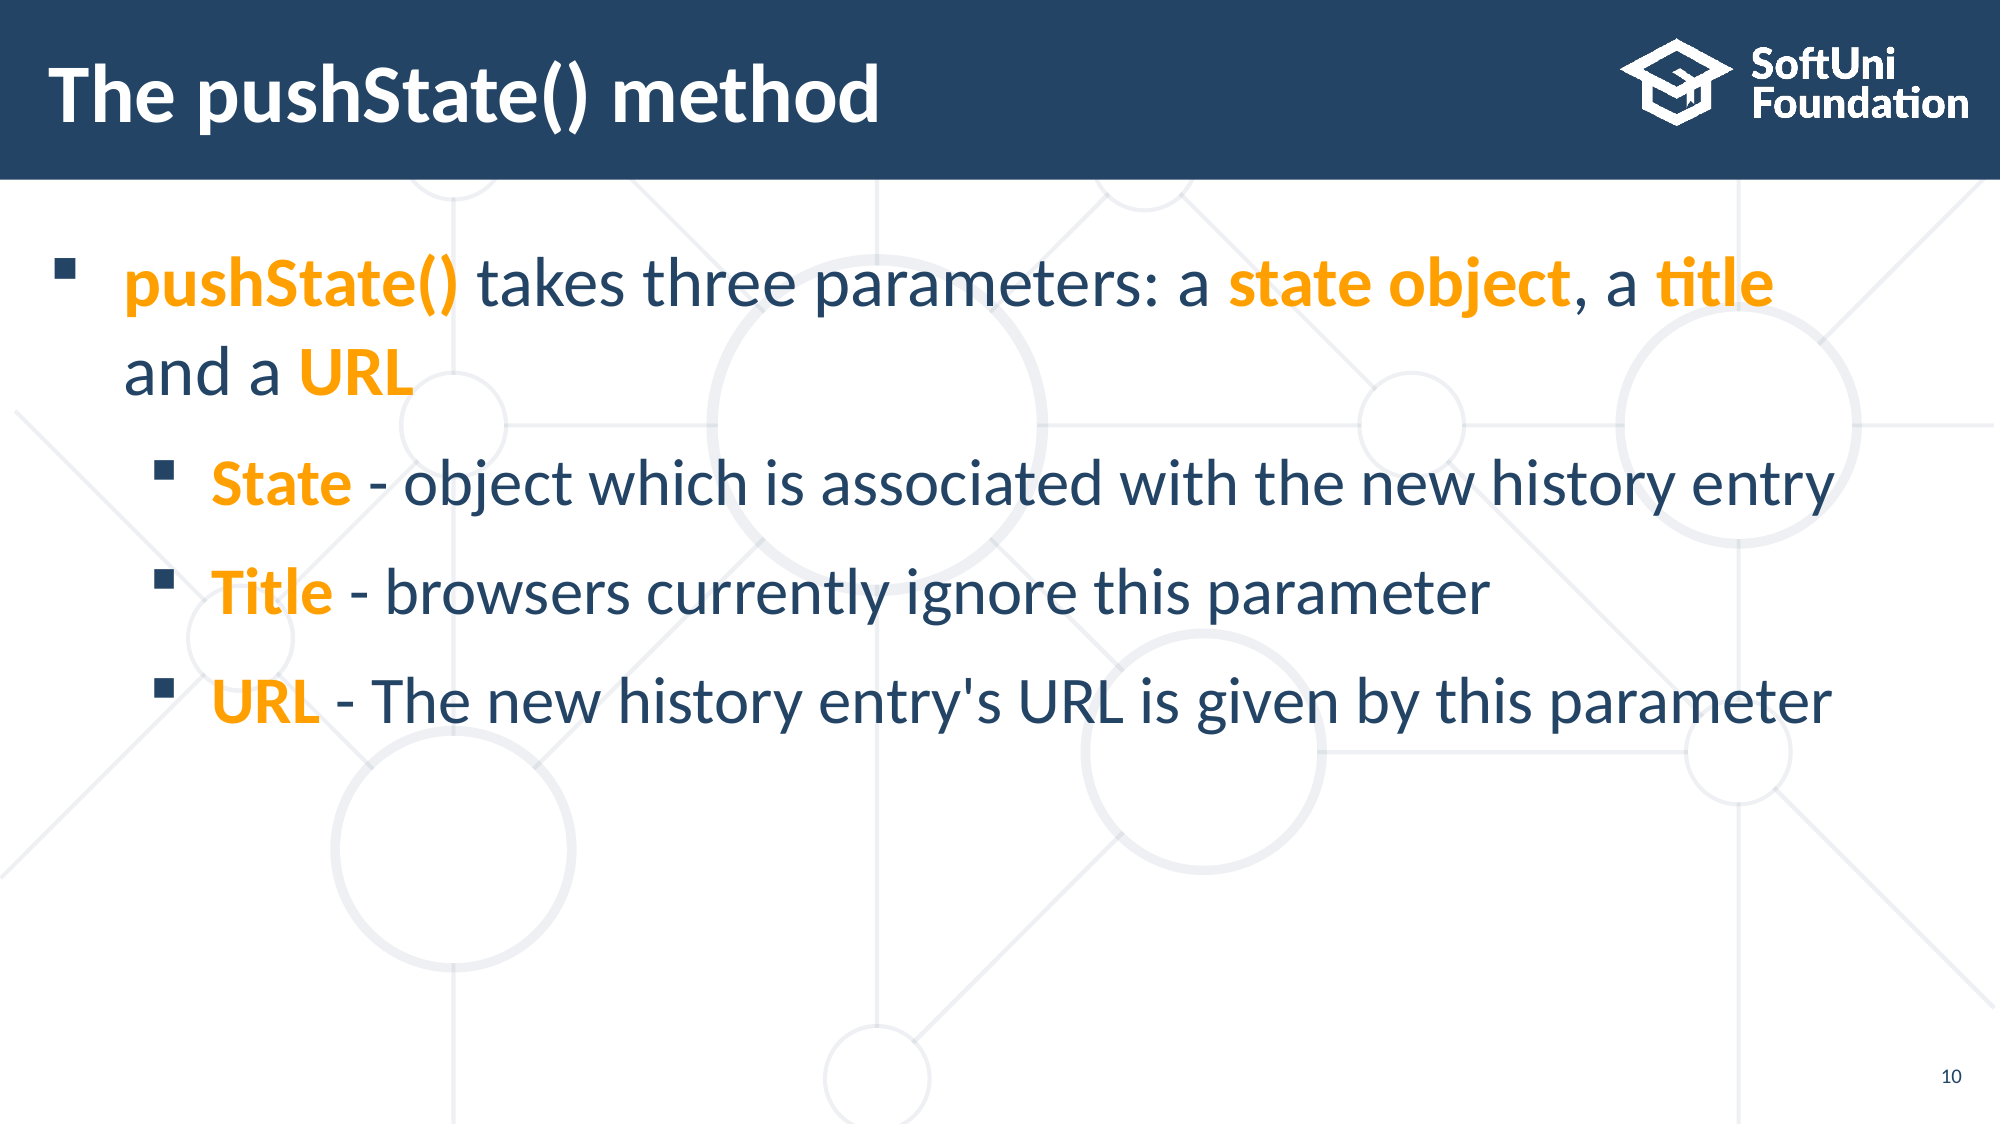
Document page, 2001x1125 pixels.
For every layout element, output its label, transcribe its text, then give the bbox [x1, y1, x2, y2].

title The pushState() method [31, 16, 1591, 162]
slide_number 10 [1897, 1049, 1968, 1101]
picture [1619, 38, 1968, 126]
list pushState() takes three parameters: a state object, a title and a URL State - object which is associated with the new history entry Title - browsers currently ignore this parameter URL - The new history entry's URL is given by this parameter [31, 225, 1970, 1079]
